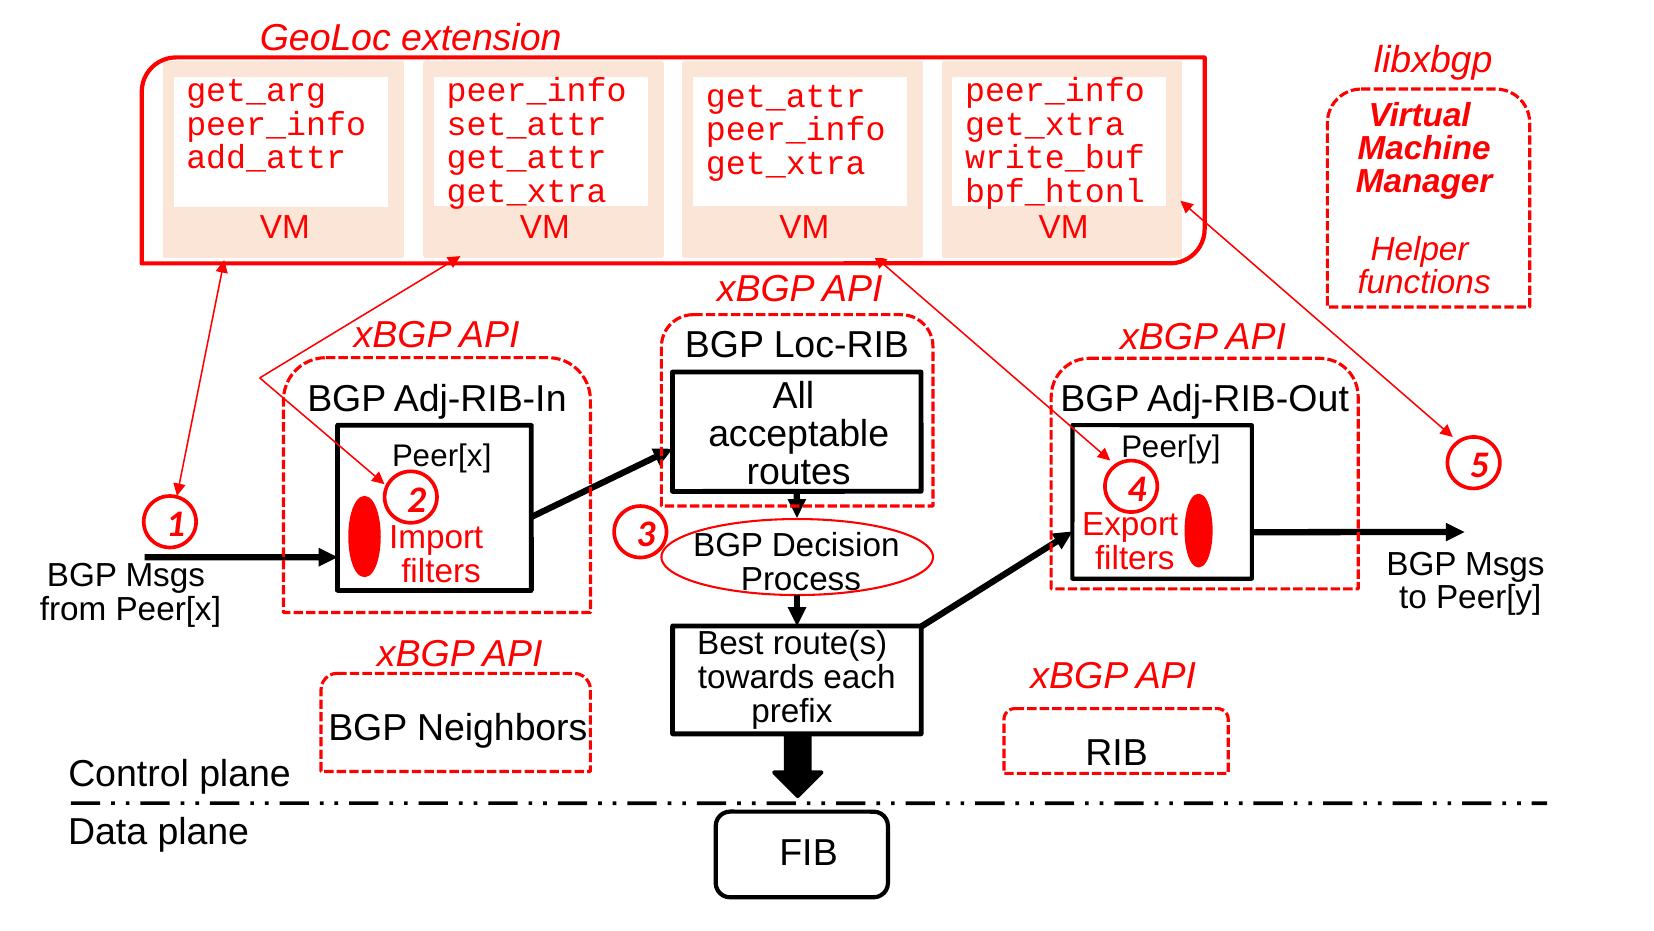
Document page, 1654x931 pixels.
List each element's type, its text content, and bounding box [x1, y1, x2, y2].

text_box xBGP API [353, 342, 529, 367]
text_box 1 [141, 493, 199, 550]
text_box [1361, 525, 1465, 539]
text_box [772, 733, 824, 799]
text_box peer_info set_attr get_attr get_xtra [430, 73, 652, 211]
text_box 5 [1445, 434, 1502, 491]
text_box VM [779, 214, 821, 243]
text_box [942, 61, 1182, 258]
text_box [659, 312, 936, 509]
text_box [1001, 706, 1231, 776]
text_box [682, 61, 923, 258]
text_box [672, 721, 922, 734]
text_box [1049, 356, 1361, 591]
text_box get_arg peer_info add_attr [169, 73, 392, 211]
text_box Data plane [68, 817, 218, 849]
text_box [874, 258, 1111, 461]
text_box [661, 518, 934, 596]
text_box VM [259, 215, 319, 243]
text_box [259, 377, 385, 485]
text_box 4 [1102, 458, 1160, 515]
text_box peer_info get_xtra write_buf bpf_htonl [948, 73, 1171, 211]
text_box get_attr peer_info get_xtra [689, 73, 911, 211]
text_box [792, 506, 802, 517]
text_box GeoLoc extension [259, 23, 508, 55]
text_box xBGP API [1030, 661, 1171, 693]
text_box xBGP API [1120, 322, 1277, 354]
text_box VM [1038, 214, 1080, 243]
text_box [259, 256, 461, 378]
text_box BGP Msgs to Peer[y] [1381, 555, 1559, 608]
text_box [713, 809, 891, 900]
text_box Control plane [68, 759, 252, 791]
text_box BGP Neighbors [350, 713, 566, 745]
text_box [1327, 42, 1530, 308]
text_box xBGP API [716, 274, 885, 307]
text_box xBGP API [376, 639, 533, 671]
text_box [173, 260, 228, 496]
text_box [1180, 200, 1453, 437]
text_box [139, 55, 1207, 266]
text_box Best route(s) towards each prefix [672, 637, 922, 721]
text_box [672, 625, 922, 637]
text_box VM [520, 214, 562, 243]
text_box [423, 61, 664, 258]
text_box [790, 604, 804, 626]
text_box [281, 355, 593, 615]
text_box 2 [382, 469, 440, 525]
text_box BGP Msgs from Peer[x] [65, 567, 197, 620]
text_box [318, 671, 593, 774]
text_box 3 [612, 503, 665, 560]
